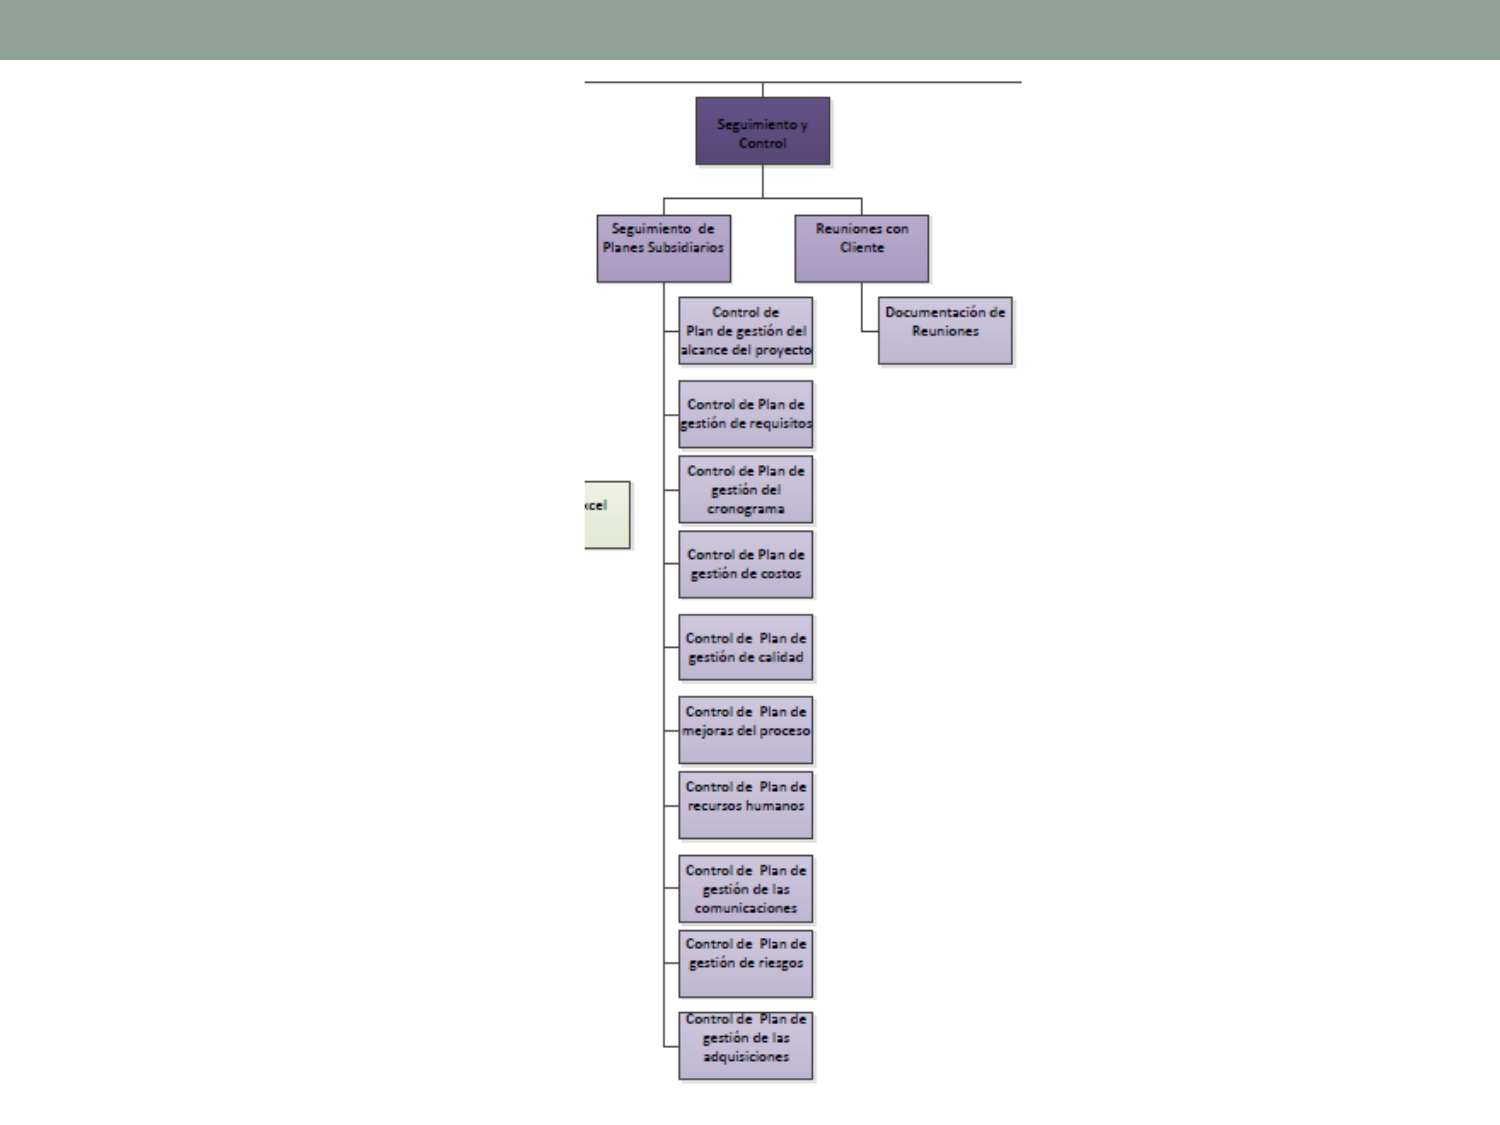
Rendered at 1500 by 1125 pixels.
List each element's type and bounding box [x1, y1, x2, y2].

picture [584, 69, 1022, 1095]
